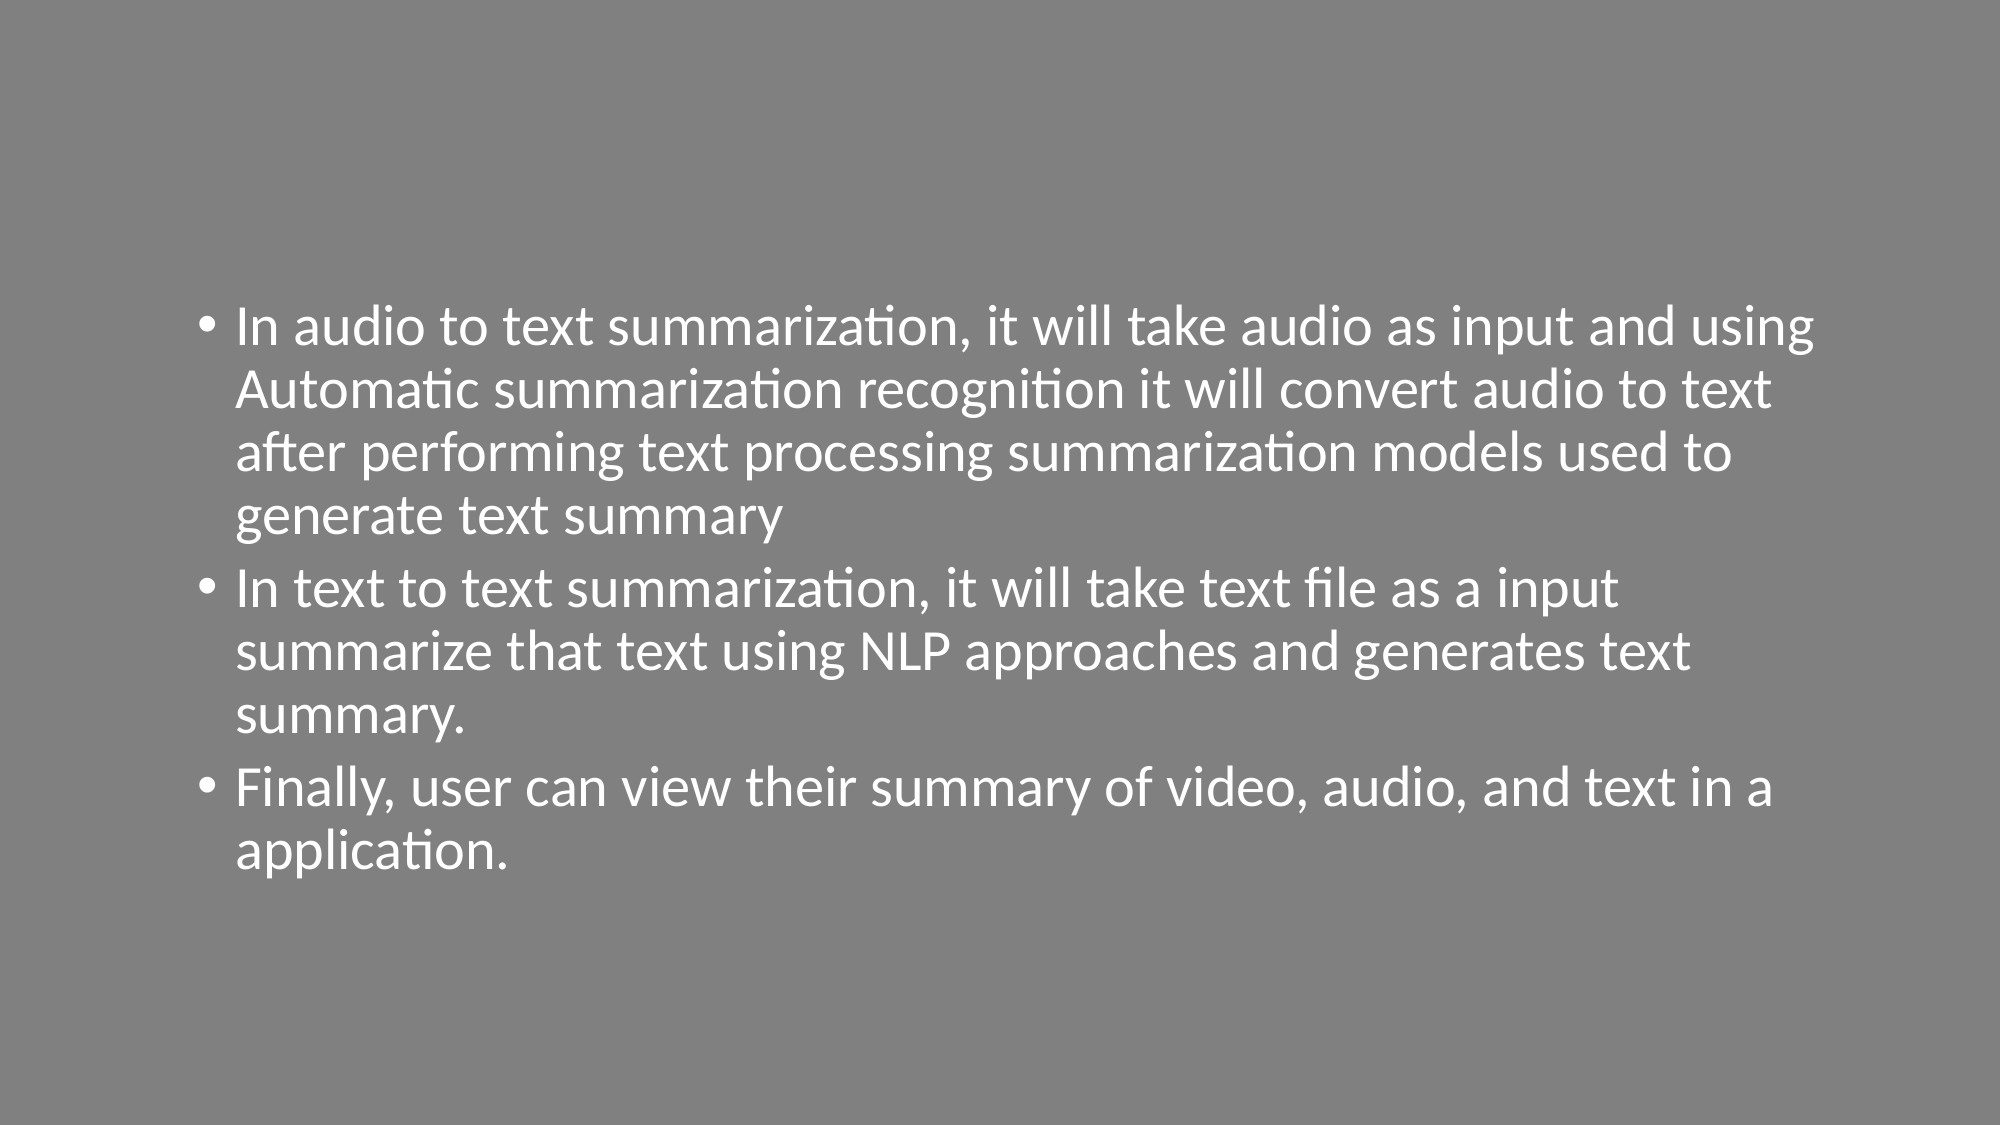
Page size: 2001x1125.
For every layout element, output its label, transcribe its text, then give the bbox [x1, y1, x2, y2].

list In audio to text summarization, it will take audio as input and using Automatic summarization recognition it will convert audio to text after performing text processing summarization models used to generate text summary In text to text summarization, it will take text file as a input summarize that text using NLP approaches and generates text summary. Finally, user can view their summary of video, audio, and text in a application. [107, 31, 1863, 961]
